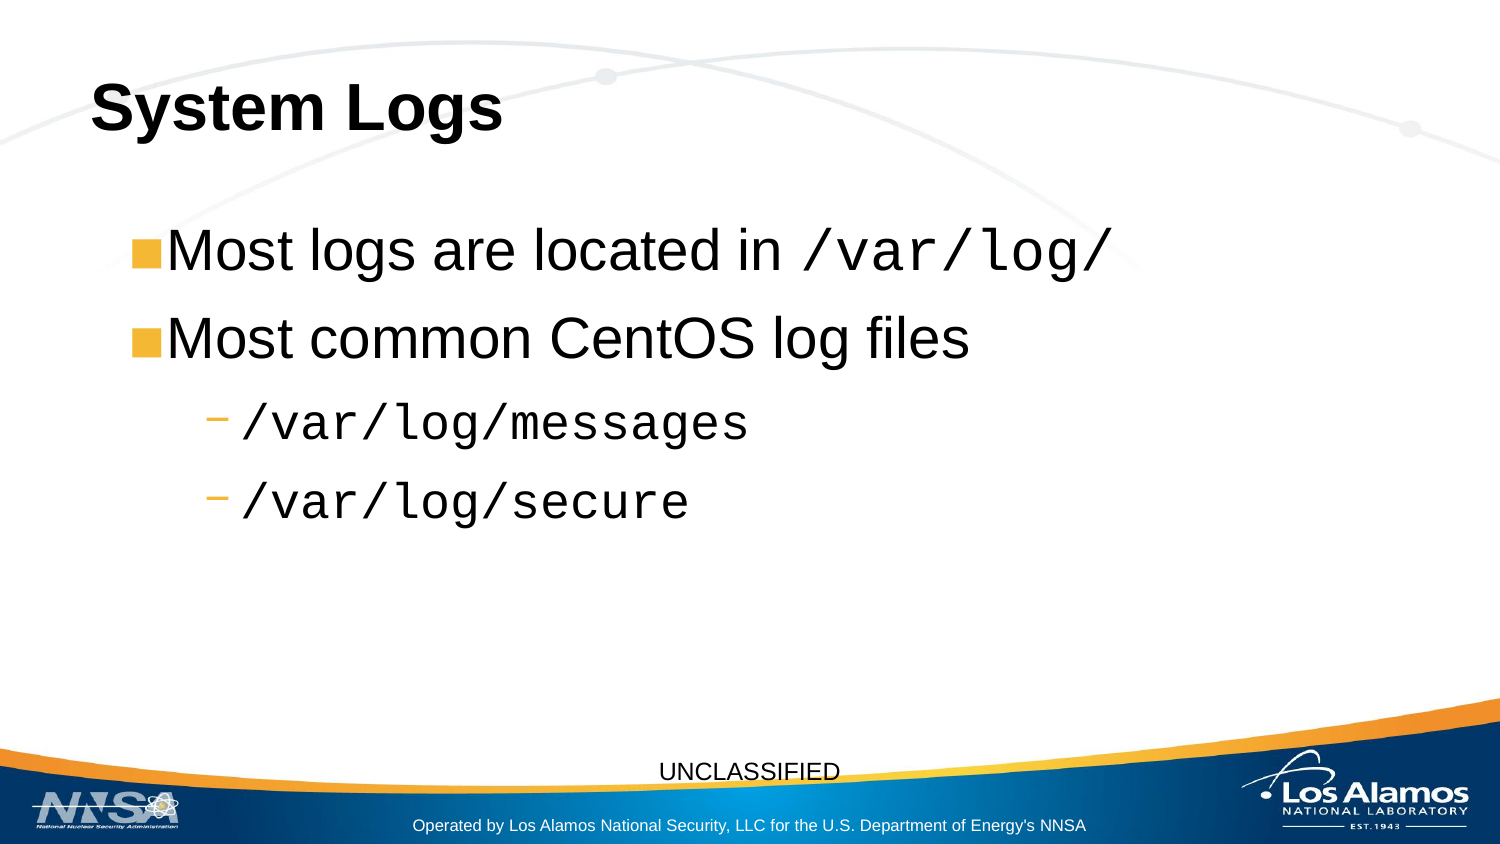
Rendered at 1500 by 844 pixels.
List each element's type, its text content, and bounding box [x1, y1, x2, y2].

picture [0, 0, 1500, 844]
list Most logs are located in /var/log/ Most common CentOS log files /var/log/messages /var/log/secure [75, 196, 1425, 748]
title System Logs [75, 33, 1425, 175]
